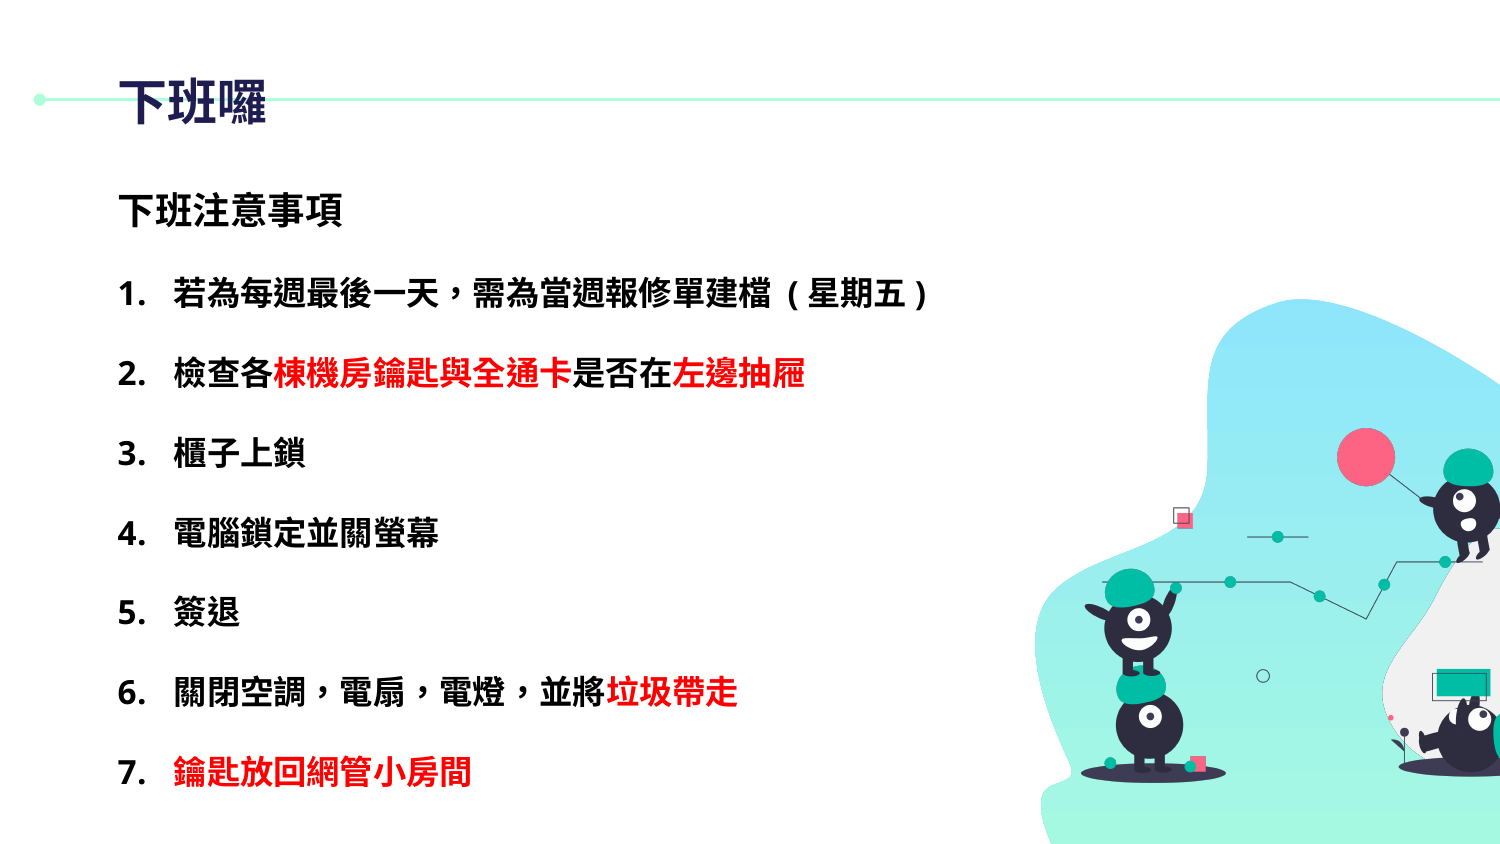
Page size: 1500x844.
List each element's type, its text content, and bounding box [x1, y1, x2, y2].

title 下班囉 [102, 55, 1101, 134]
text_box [992, 302, 1500, 844]
text_box 下班注意事項 若為每週最後一天，需為當週報修單建檔 (星期五) 檢查各棟機房鑰匙與全通卡是否在左邊抽屜 櫃子上鎖 電腦鎖定並關螢幕 簽退 關閉空調，電扇，電燈，並將垃圾帶走 鑰匙放回網管小房間 [102, 134, 1225, 844]
